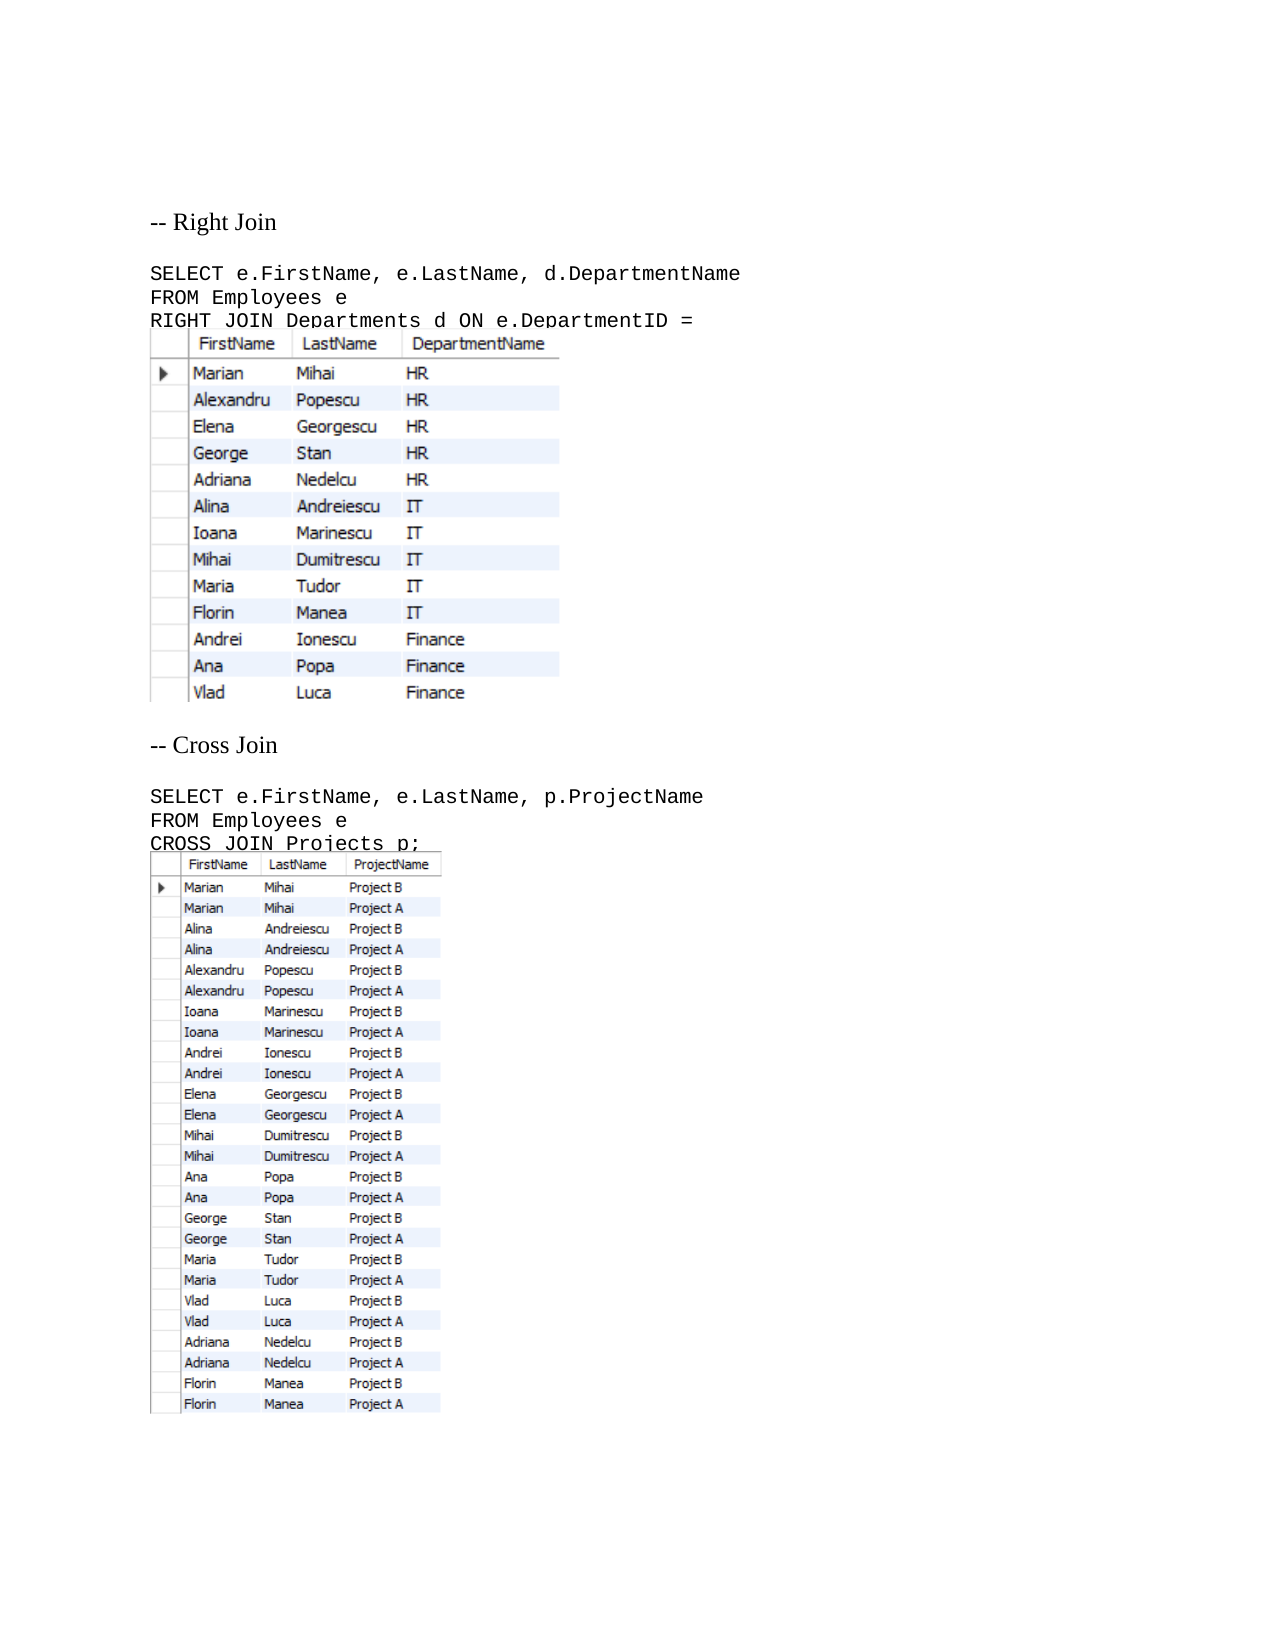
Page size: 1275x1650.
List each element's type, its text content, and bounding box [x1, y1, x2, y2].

text_box [150, 851, 460, 1415]
text_box [149, 328, 560, 702]
text_box -- Cross Join SELECT e.FirstName, e.LastName, p.ProjectName FROM Employees e CROSS JOIN Projects p; [147, 728, 715, 855]
text_box -- Right Join SELECT e.FirstName, e.LastName, d.DepartmentName FROM Employees e RIGHT JOIN Departments d ON e.DepartmentID = d.DepartmentID; [147, 205, 903, 355]
